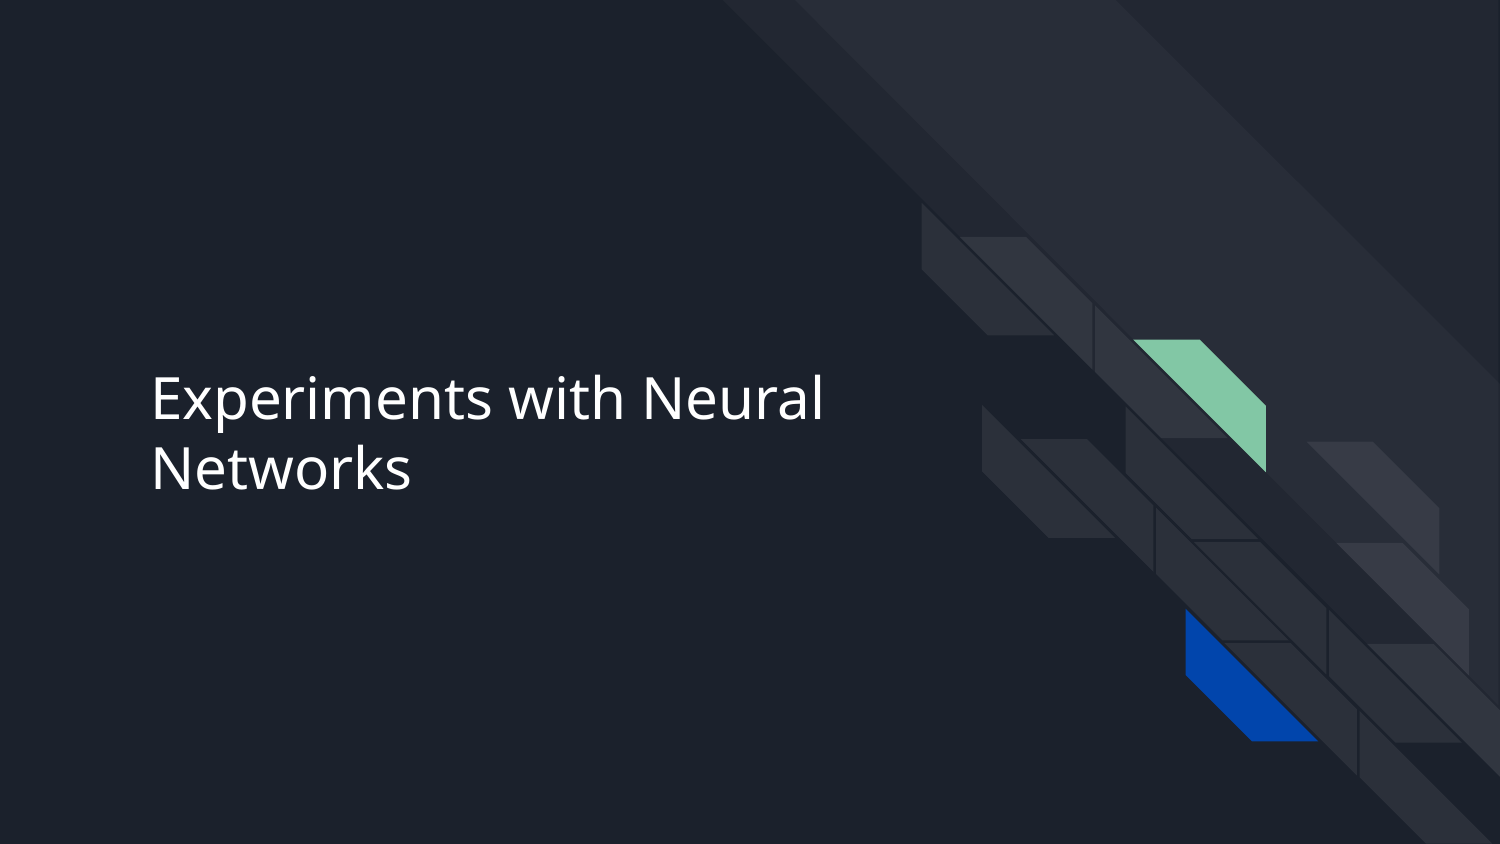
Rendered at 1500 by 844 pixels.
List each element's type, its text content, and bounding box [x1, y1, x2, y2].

title Experiments with Neural Networks [135, 336, 888, 526]
